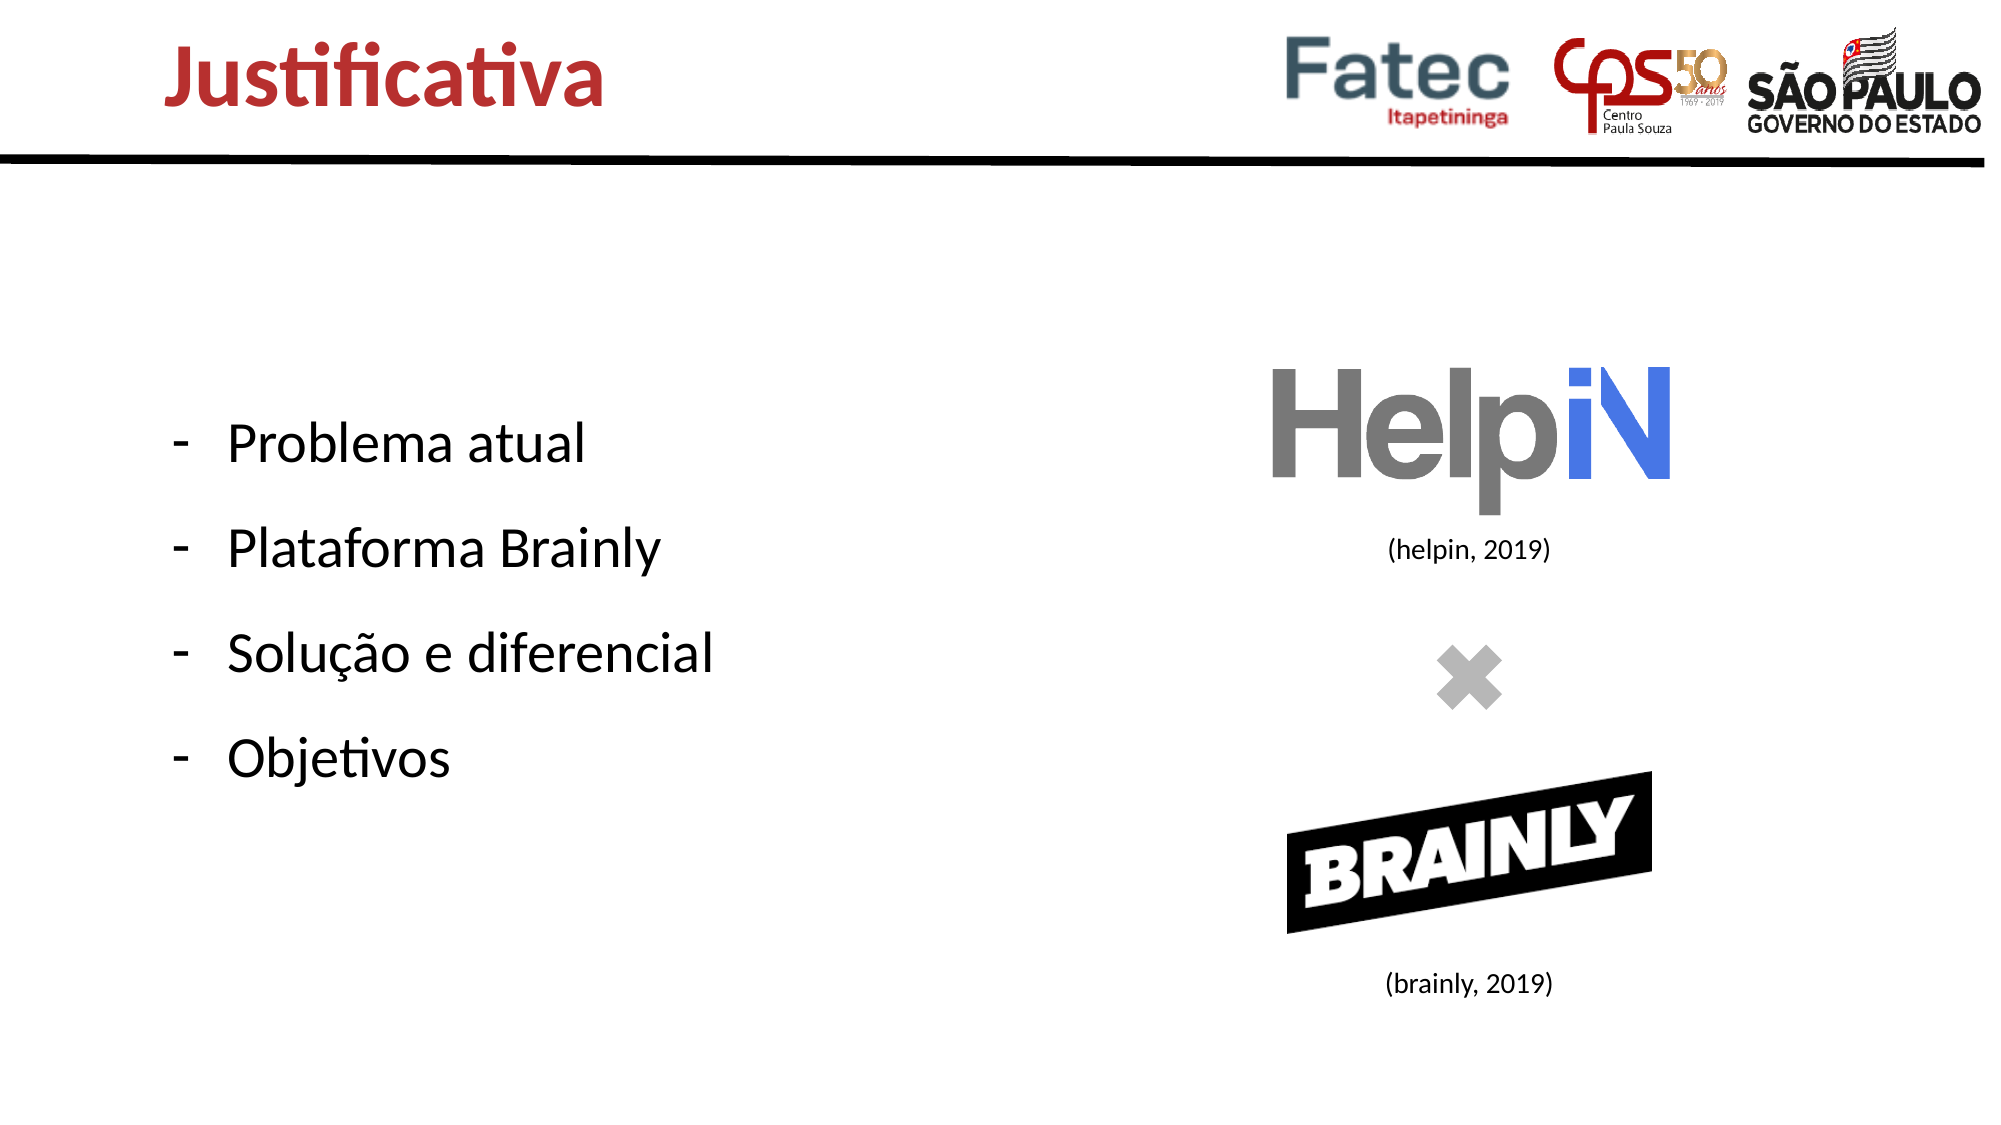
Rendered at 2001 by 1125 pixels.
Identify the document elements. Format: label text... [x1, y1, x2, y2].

picture [1268, 340, 1671, 516]
list Problema atual Plataforma Brainly Solução e diferencial Objetivos [137, 362, 1863, 925]
picture [1287, 771, 1652, 935]
text_box [1436, 644, 1503, 710]
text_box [0, 158, 1985, 163]
text_box Justificativa [149, 0, 1576, 153]
picture [1541, 12, 1985, 148]
text_box (helpin, 2019) [1351, 524, 1587, 572]
picture [1285, 12, 1521, 148]
text_box (brainly, 2019) [1351, 949, 1587, 1006]
